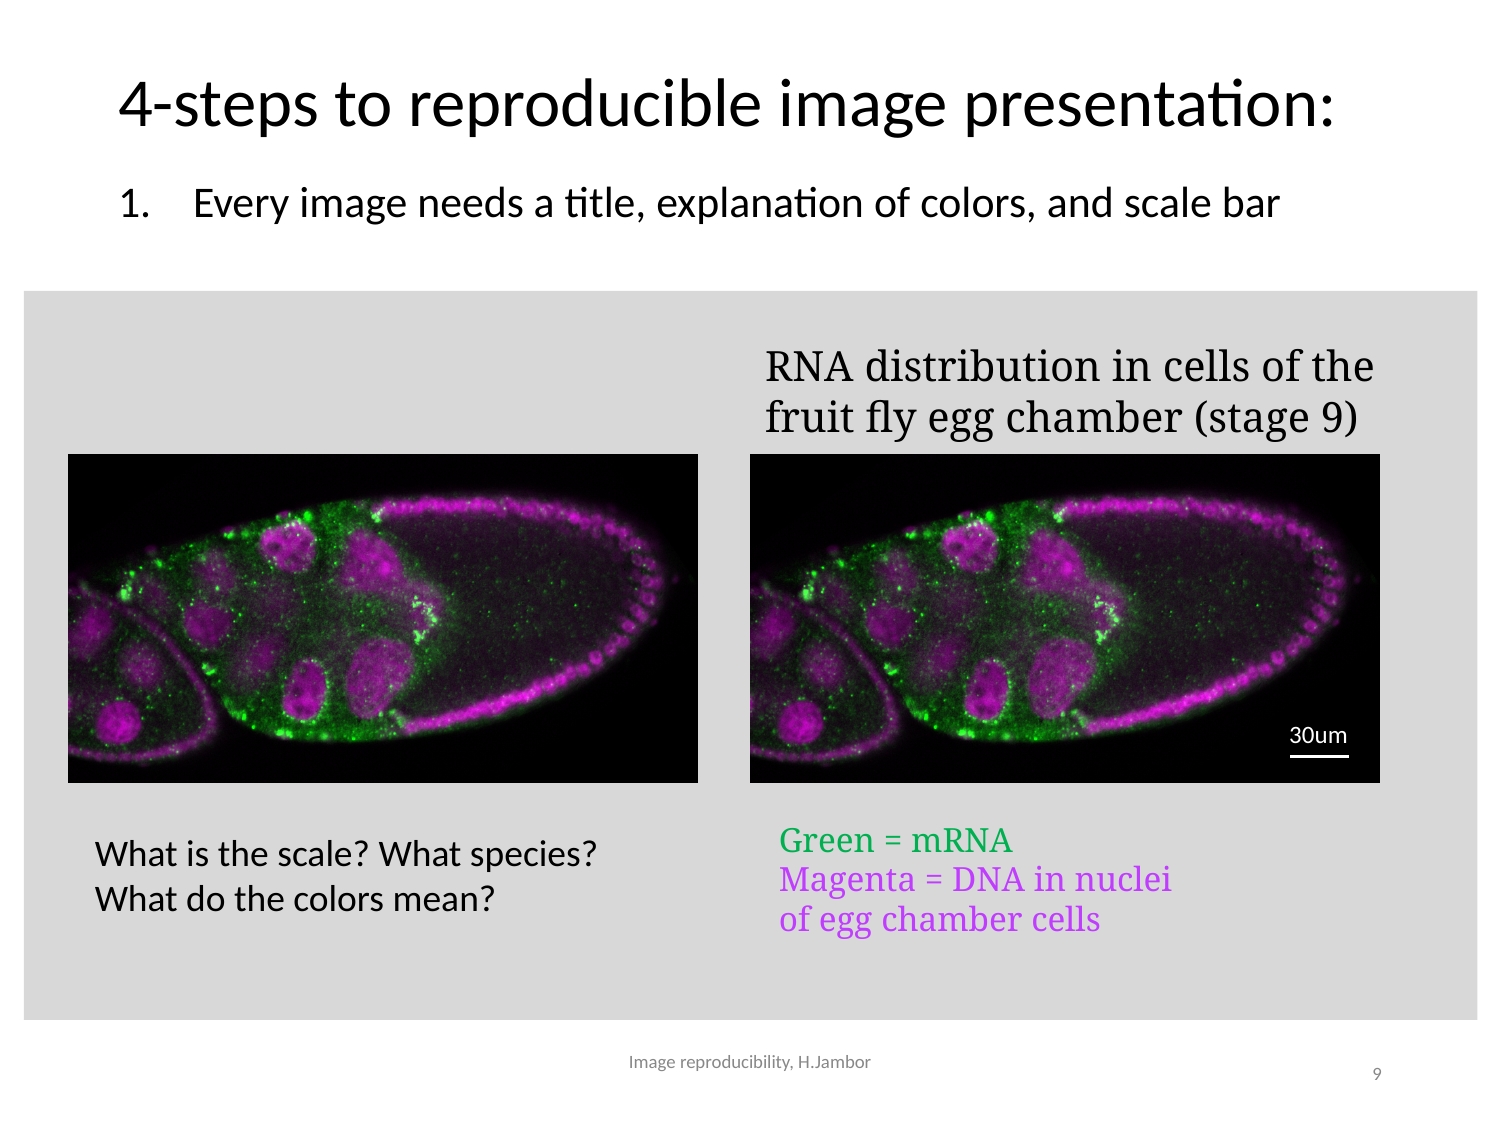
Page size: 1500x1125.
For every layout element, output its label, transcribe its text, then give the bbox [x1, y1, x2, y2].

list Every image needs a title, explanation of colors, and scale bar [103, 172, 1397, 1014]
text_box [67, 454, 698, 928]
slide_number ‹#› [1059, 1042, 1397, 1103]
text_box Green = mRNA Magenta = DNA in nuclei of egg chamber cells [763, 811, 1208, 948]
picture [749, 453, 1380, 783]
title 4-steps to reproducible image presentation: [103, 59, 1397, 172]
footer Image reproducibility, H.Jambor [496, 1042, 1004, 1103]
text_box [23, 290, 1478, 1020]
text_box RNA distribution in cells of the fruit fly egg chamber (stage 9) [749, 332, 1457, 449]
